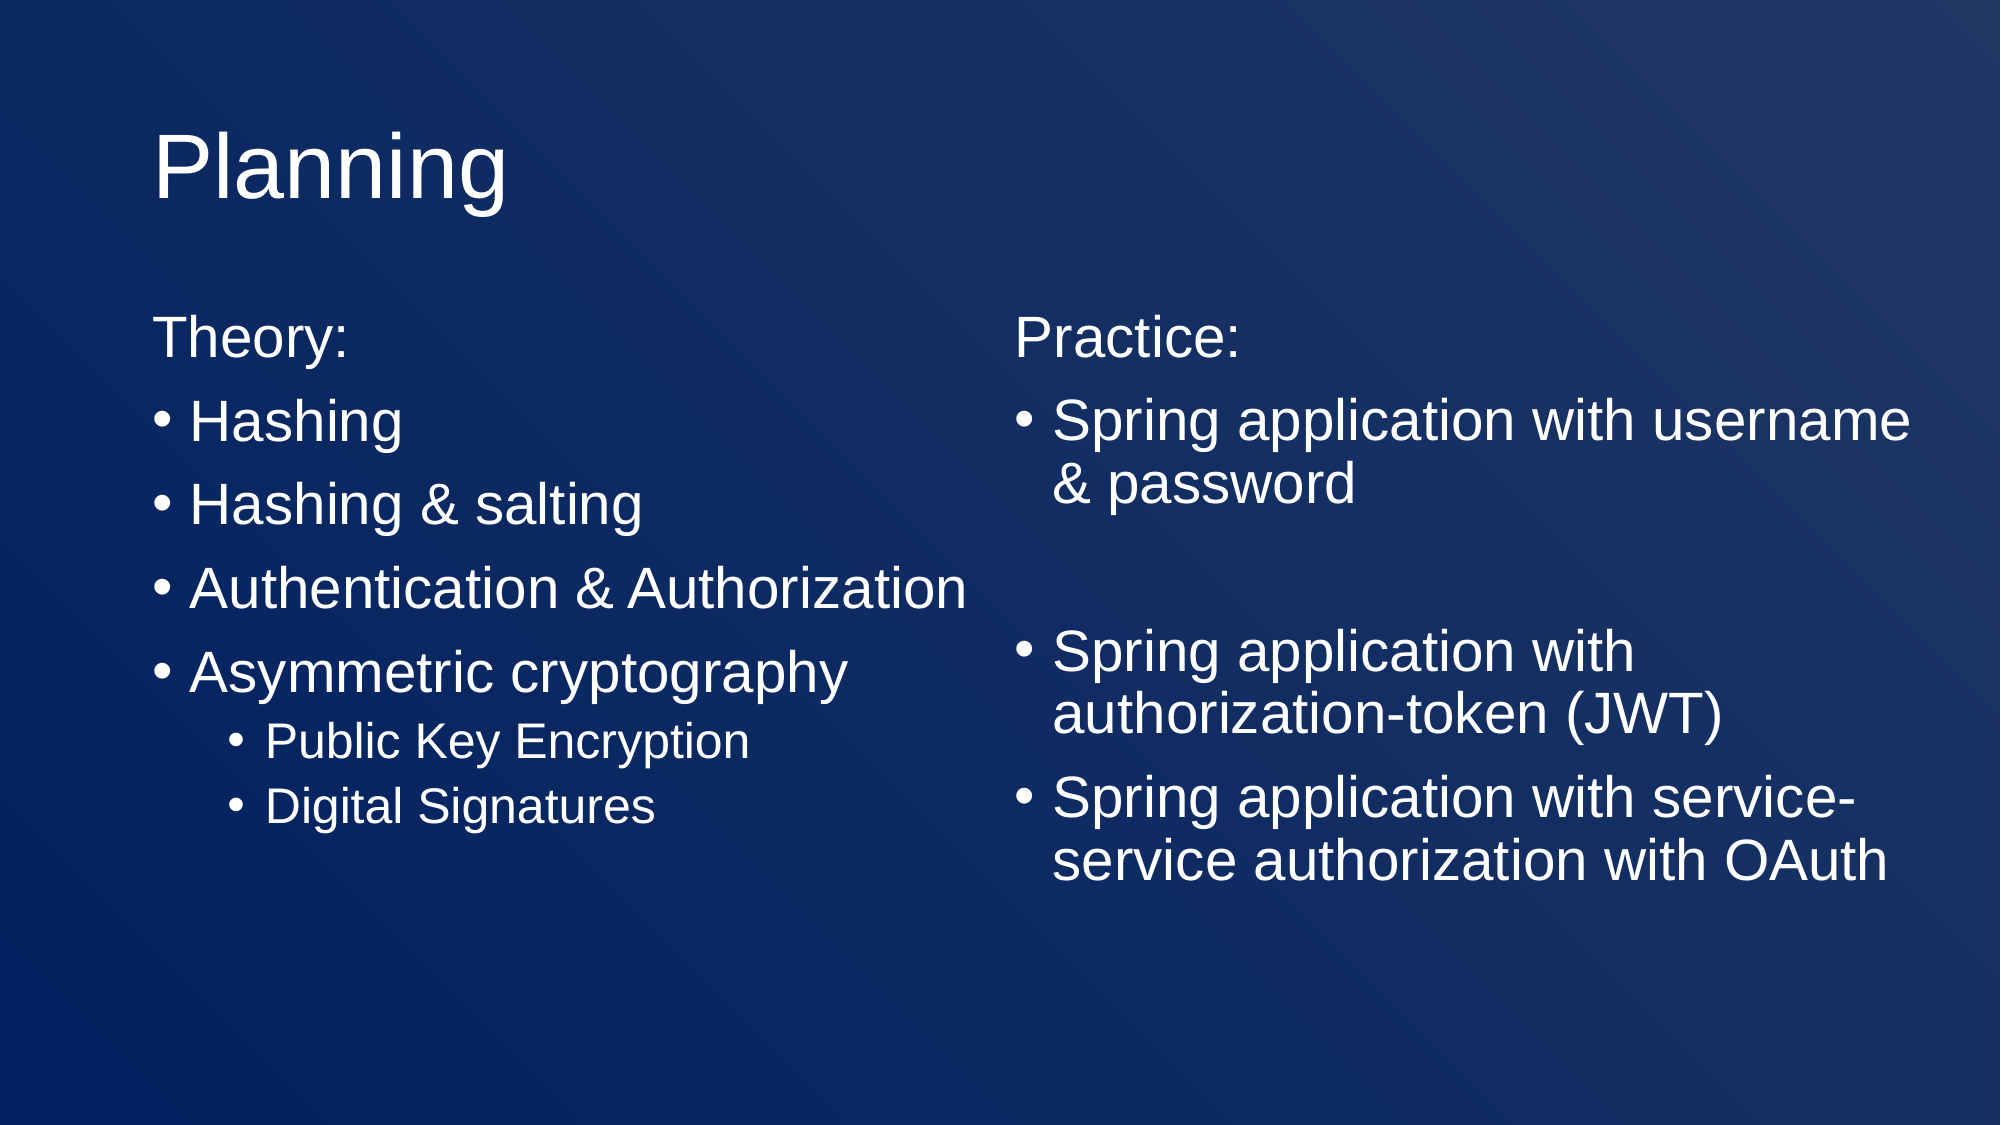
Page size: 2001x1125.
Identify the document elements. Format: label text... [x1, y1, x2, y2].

title Planning [137, 59, 1863, 278]
list Theory: Hashing Hashing & salting Authentication & Authorization Asymmetric cryptography Public Key Encryption Digital Signatures [137, 299, 999, 1014]
text_box Practice: Spring application with username & password Spring application with authorization-token (JWT) Spring application with service-service authorization with OAuth [999, 299, 1929, 1014]
